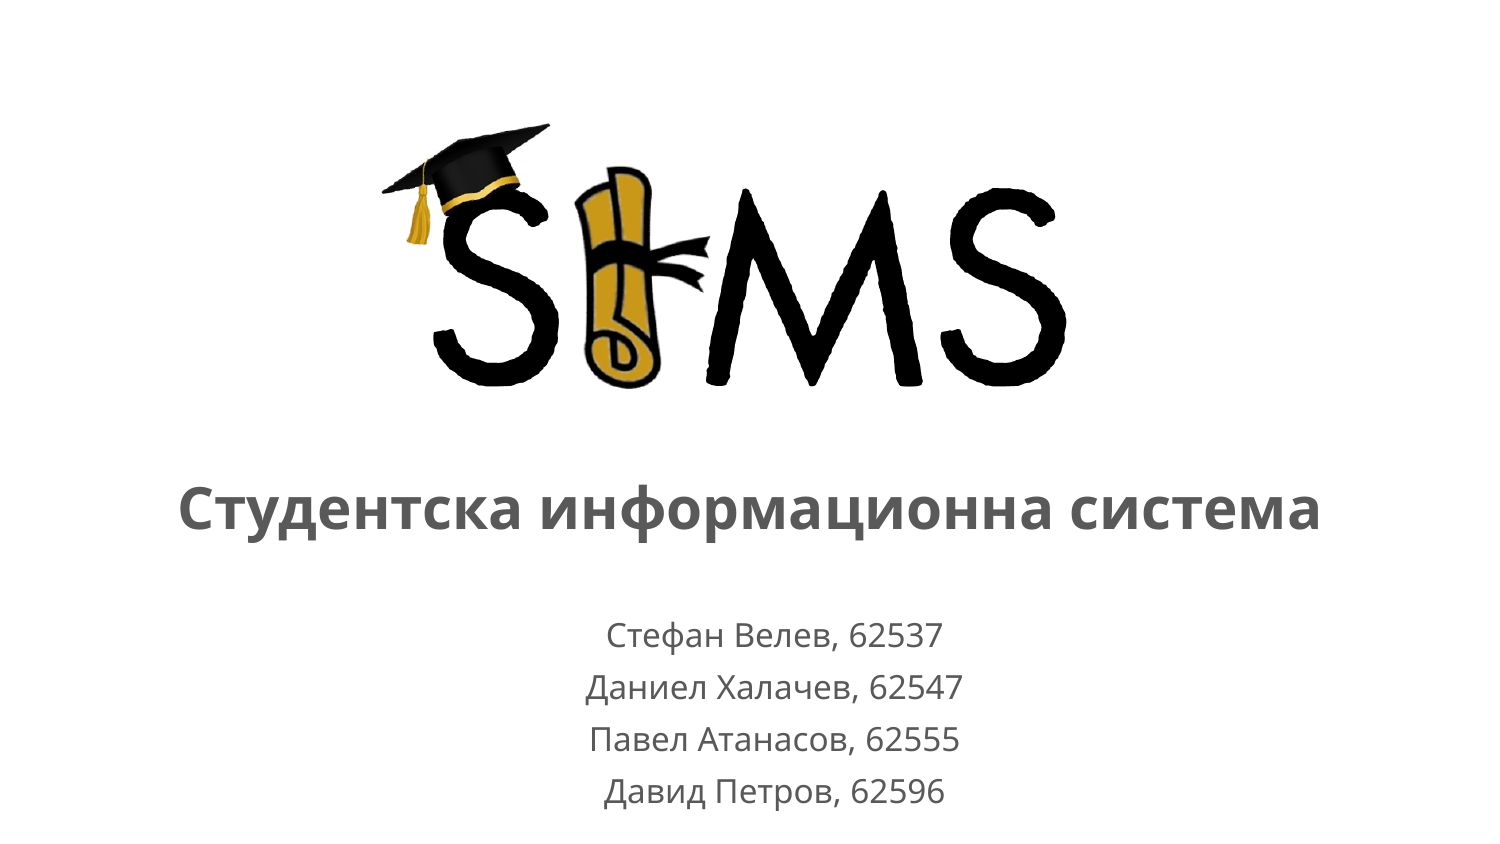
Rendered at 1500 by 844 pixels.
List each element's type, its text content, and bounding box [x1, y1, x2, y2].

picture [352, 95, 1148, 454]
subtitle Студентска информационна система [51, 452, 1449, 583]
subtitle Стефан Велев, 62537 Даниел Халачев, 62547 Павел Атанасов, 62555 Давид Петров, 62596 [76, 589, 1474, 832]
